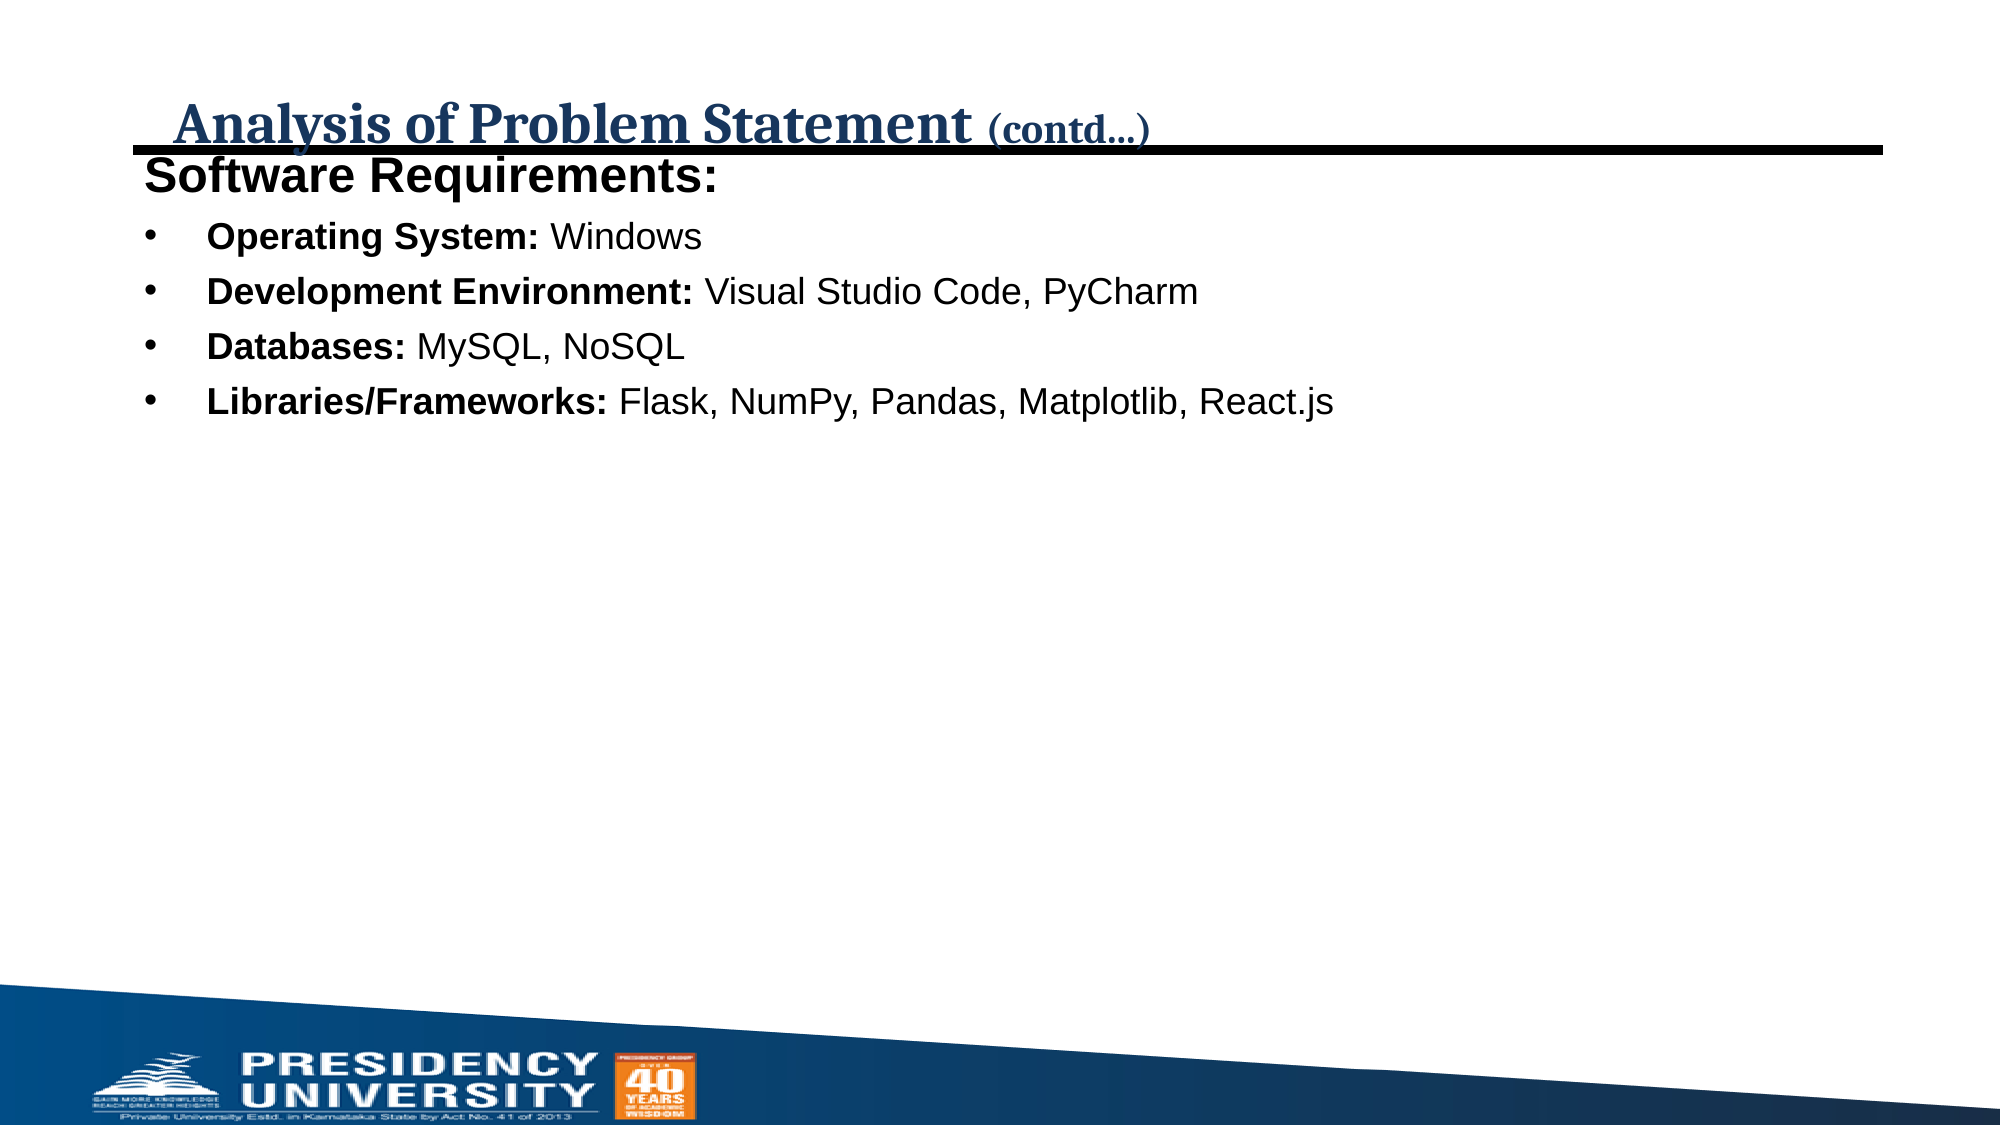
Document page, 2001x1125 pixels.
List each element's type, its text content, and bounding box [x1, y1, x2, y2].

picture [0, 982, 2000, 1125]
list Software Requirements: Operating System: Windows Development Environment: Visual Studio Code, PyCharm Databases: MySQL, NoSQL Libraries/Frameworks: Flask, NumPy, Pandas, Matplotlib, React.js [116, 134, 1964, 1000]
title Analysis of Problem Statement (contd...) [133, 45, 1884, 125]
